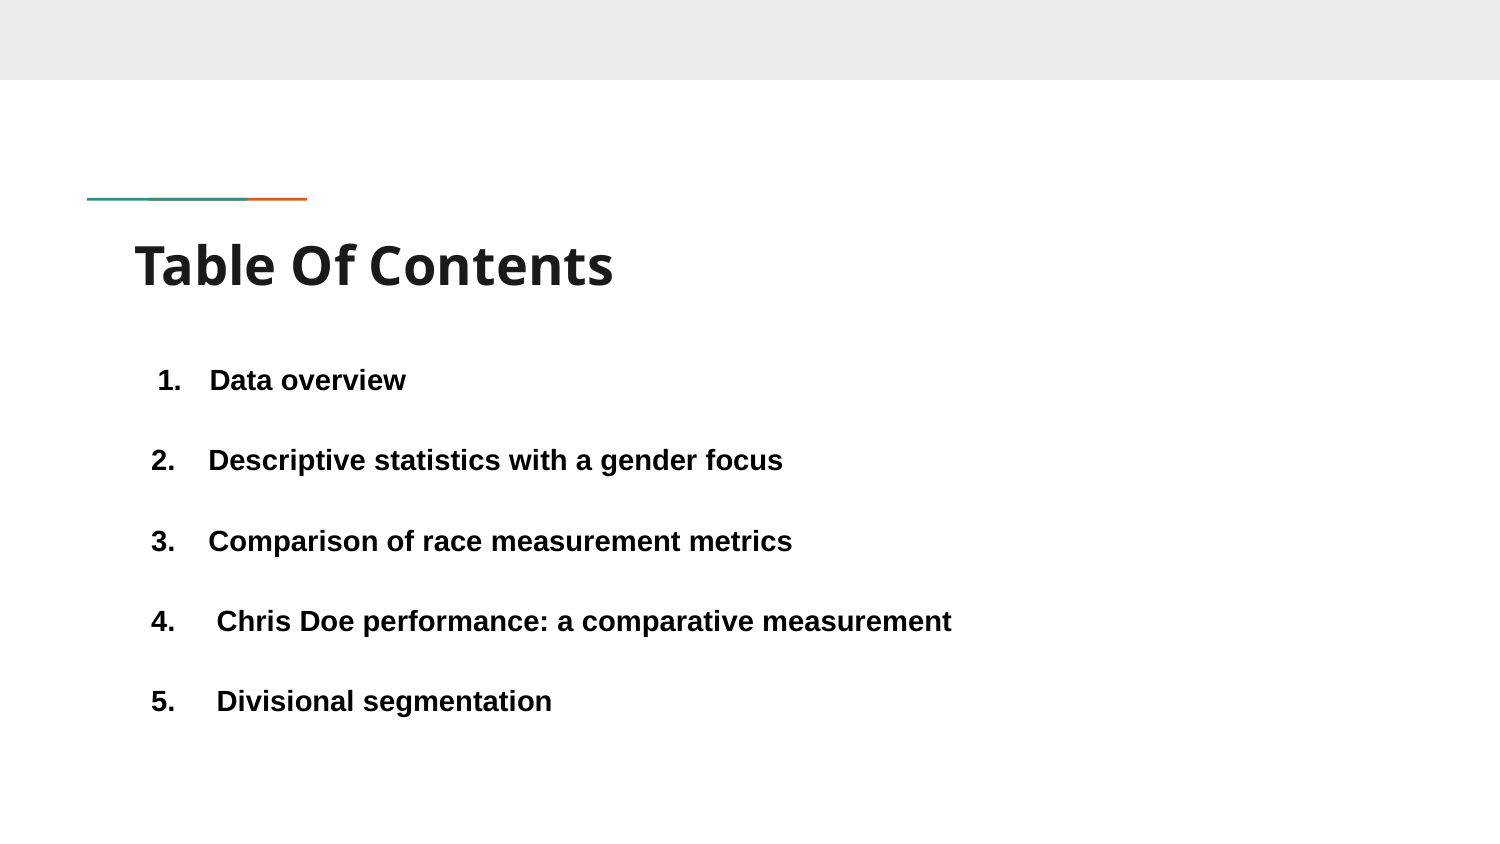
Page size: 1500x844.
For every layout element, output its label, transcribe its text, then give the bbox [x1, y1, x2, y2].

list Data overview 2. Descriptive statistics with a gender focus 3. Comparison of race measurement metrics 4. Chris Doe performance: a comparative measurement 5. Divisional segmentation https://press.atairbnb.com/fast-facts/ [119, 341, 1381, 712]
title Table Of Contents [119, 216, 1381, 305]
